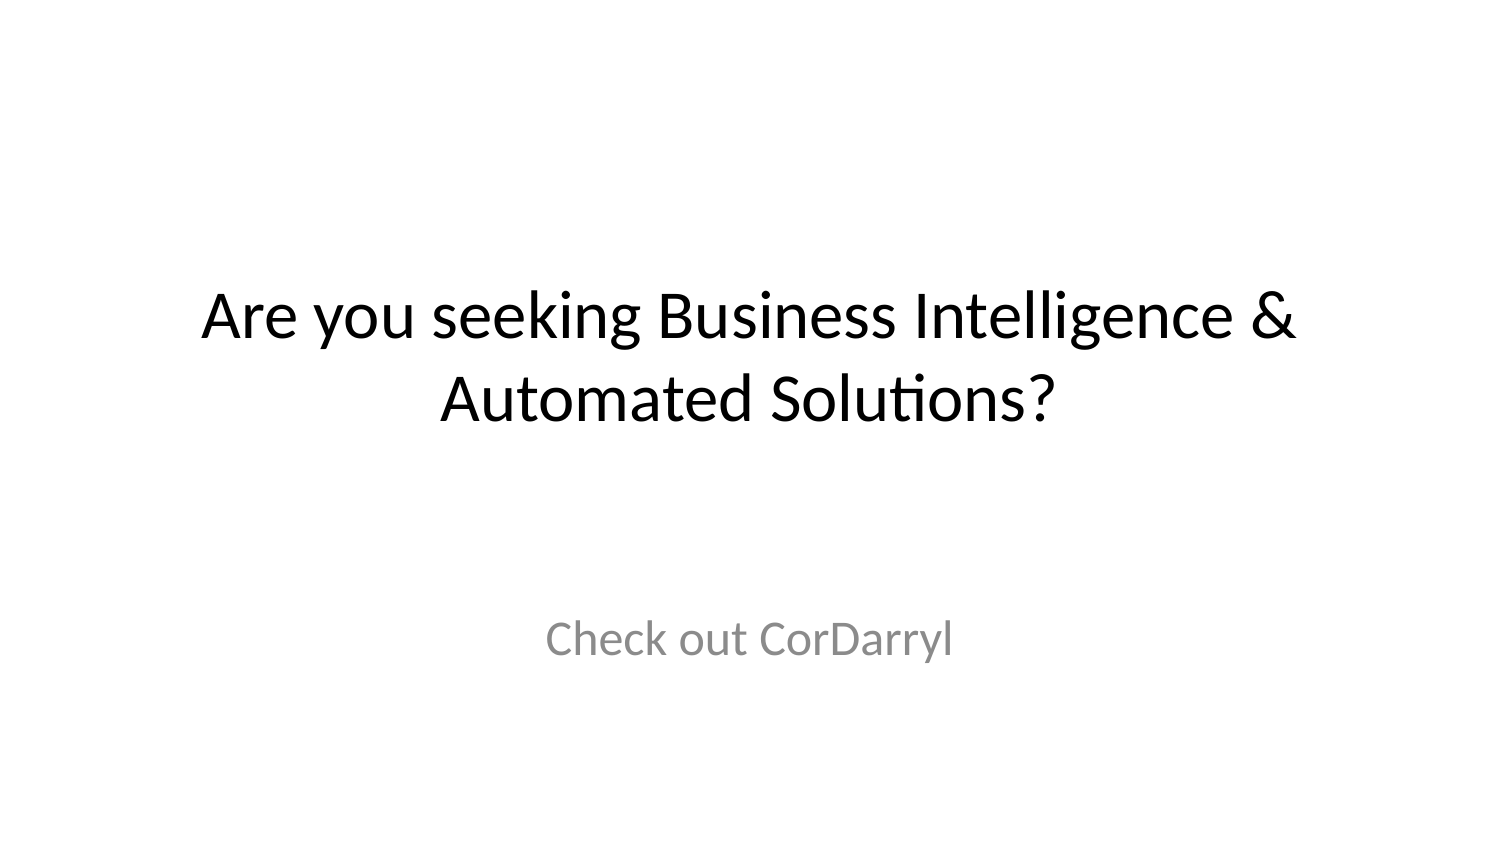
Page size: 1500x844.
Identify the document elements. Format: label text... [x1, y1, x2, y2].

subtitle Check out CorDarryl [225, 478, 1275, 694]
title Are you seeking Business Intelligence & Automated Solutions? [112, 262, 1388, 443]
